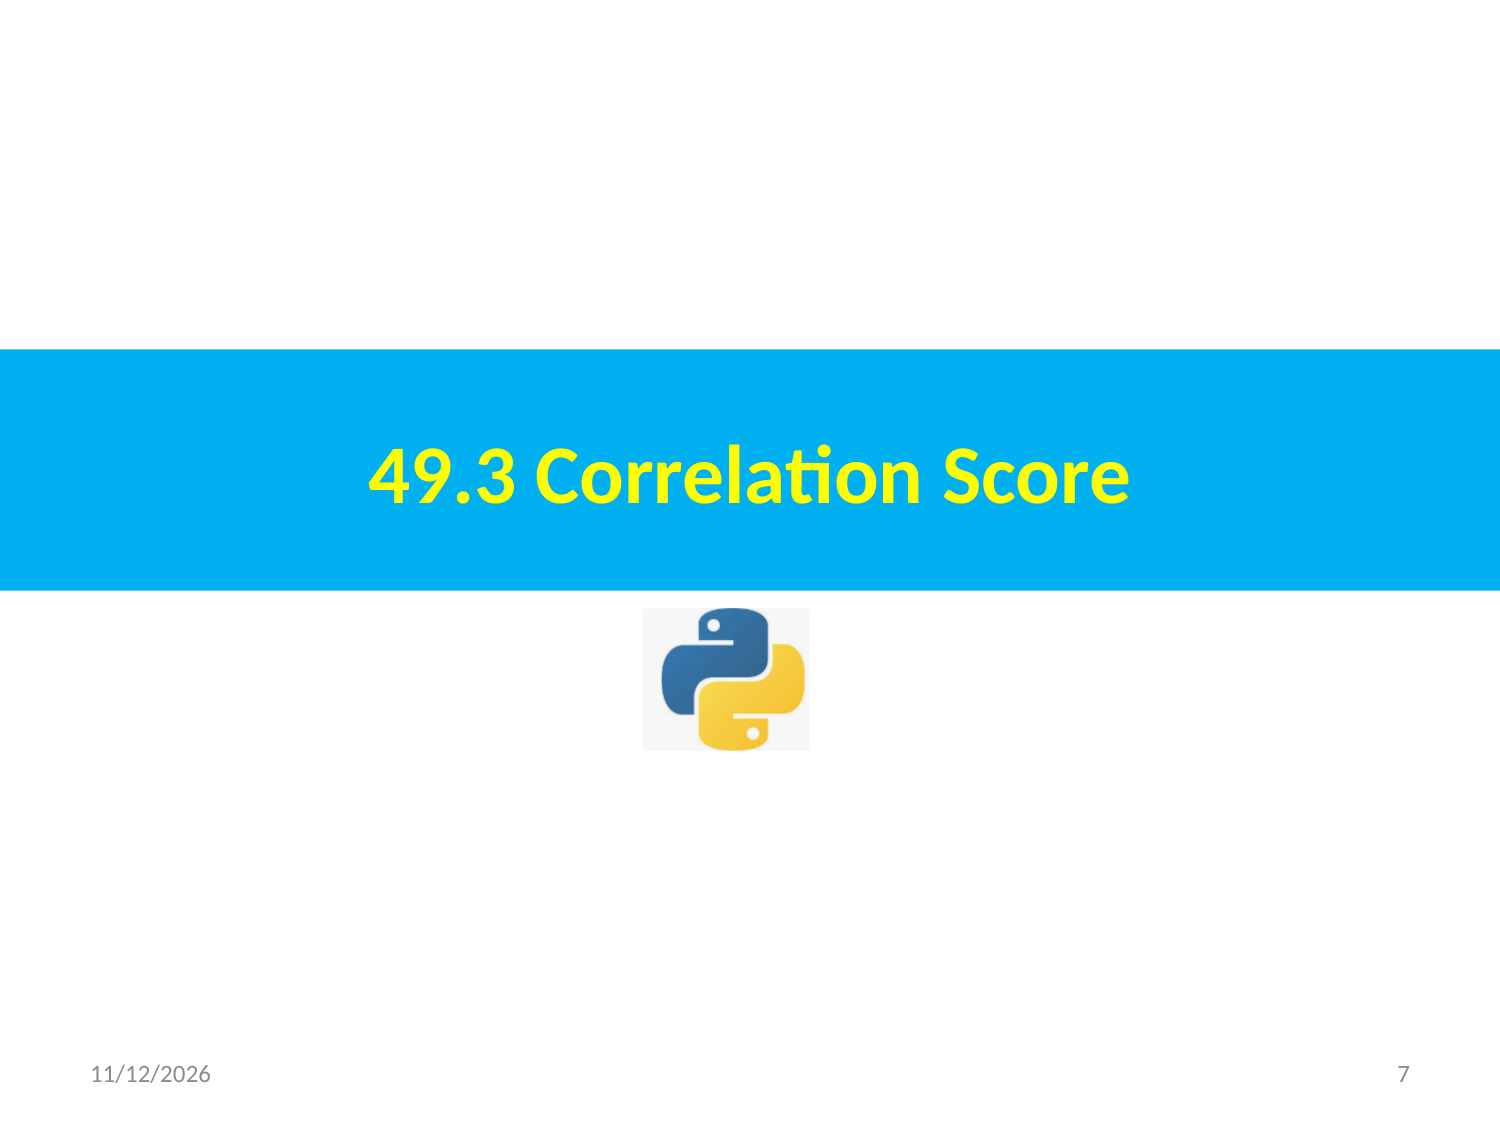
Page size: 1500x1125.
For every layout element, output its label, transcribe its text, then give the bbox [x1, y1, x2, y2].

title 49.3 Correlation Score [0, 349, 1500, 591]
picture [643, 606, 809, 752]
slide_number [75, 1042, 425, 1103]
slide_number 7 [1074, 1042, 1425, 1103]
